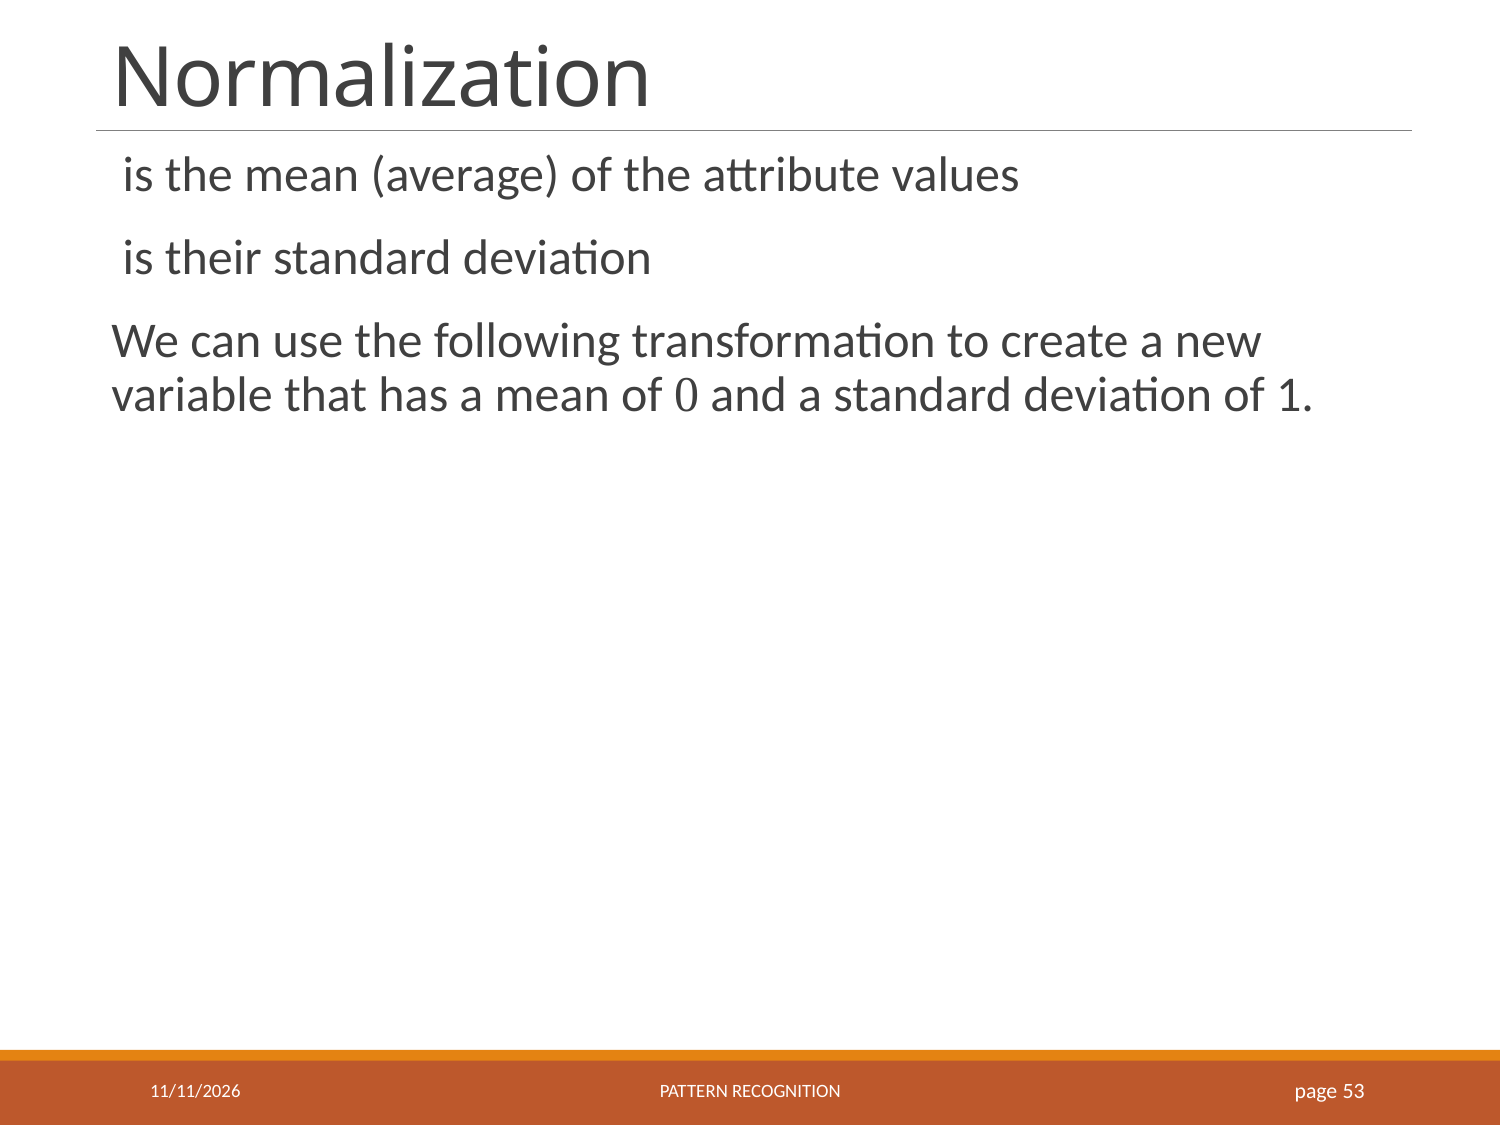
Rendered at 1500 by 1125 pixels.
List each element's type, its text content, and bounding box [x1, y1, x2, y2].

slide_number page 53 [1218, 1059, 1380, 1120]
title Normalization [96, 19, 1413, 131]
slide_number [135, 1059, 440, 1120]
footer Pattern recognition [453, 1059, 1047, 1120]
